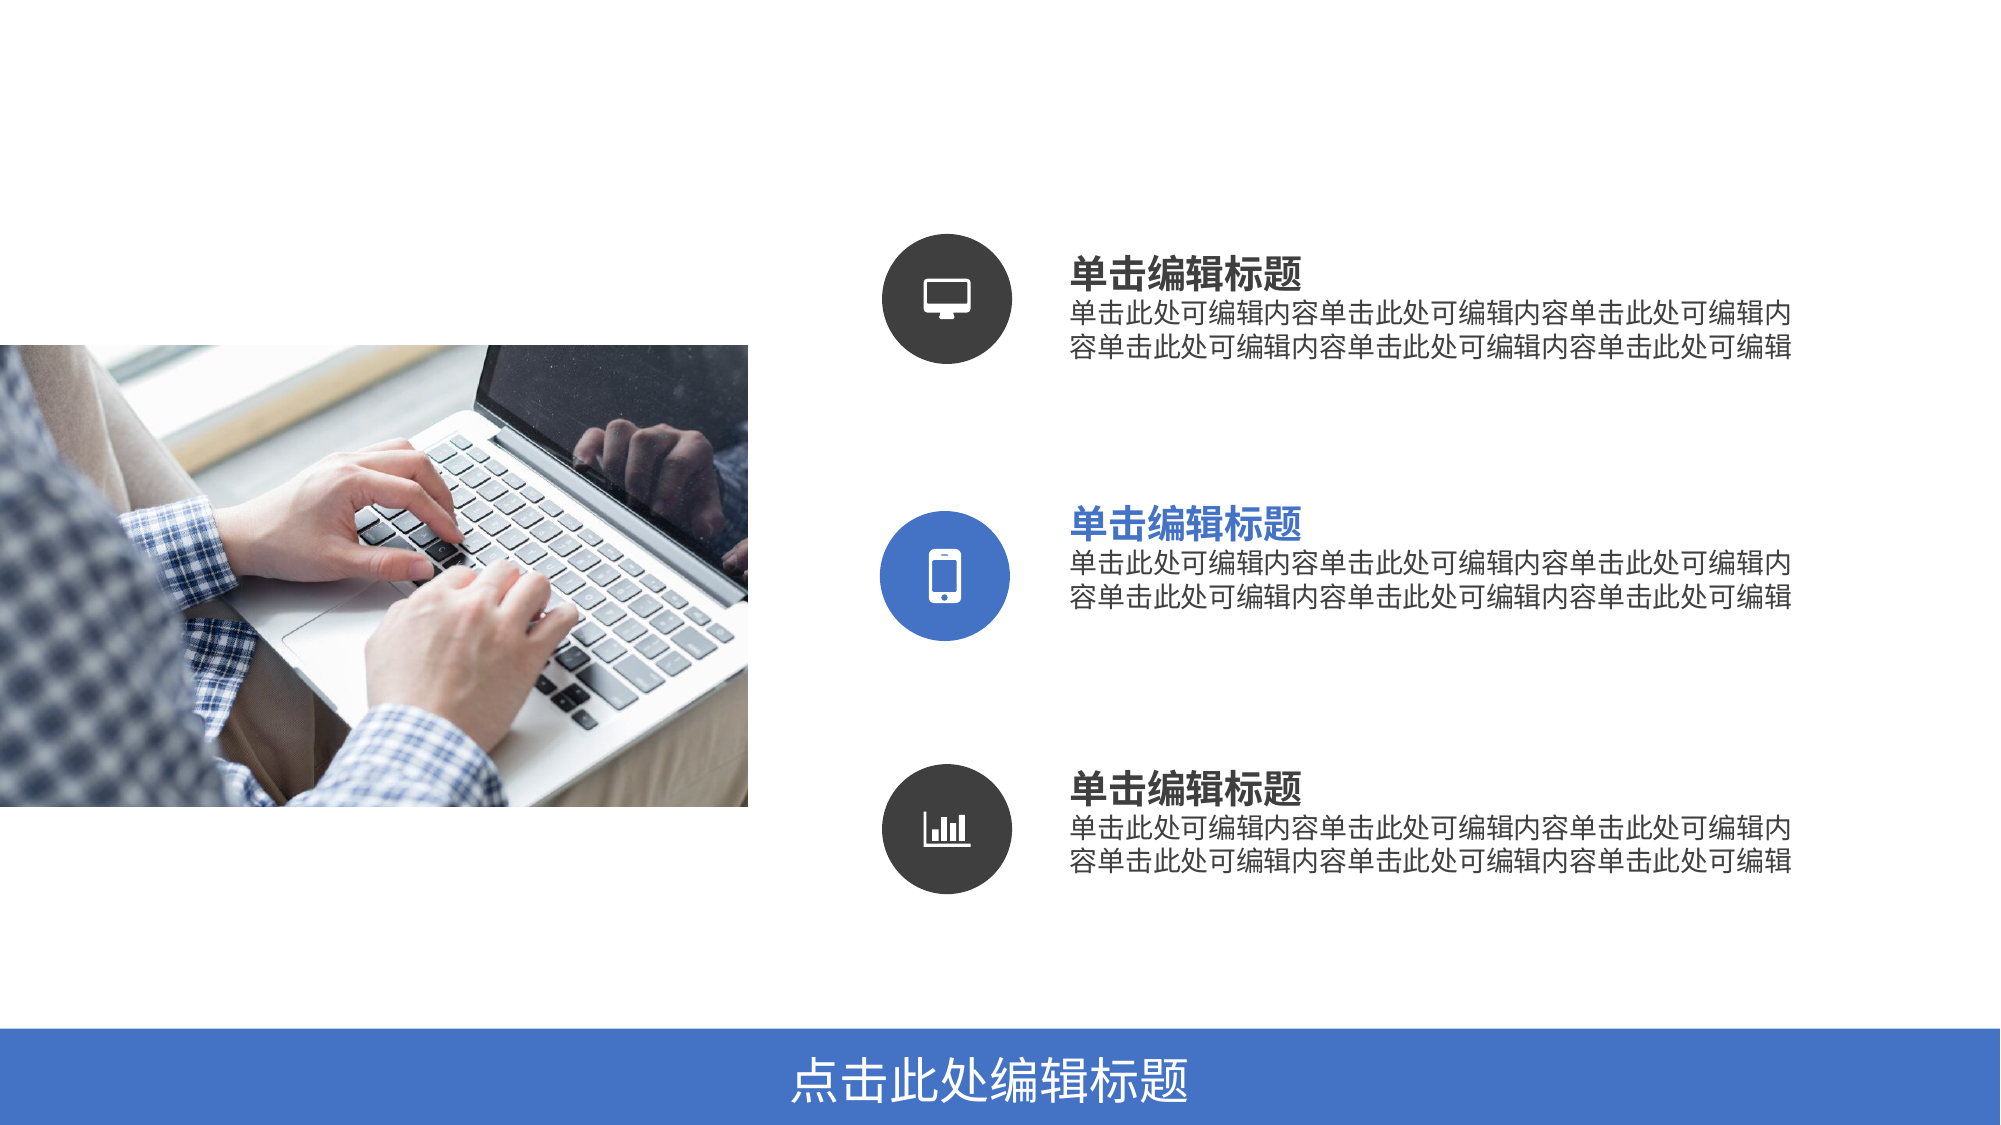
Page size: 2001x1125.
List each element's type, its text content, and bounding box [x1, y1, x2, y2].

text_box [0, 345, 749, 807]
text_box 单击编辑标题 单击此处可编辑内容单击此处可编辑内容单击此处可编辑内容单击此处可编辑内容单击此处可编辑内容单击此处可编辑 [1069, 764, 1811, 878]
text_box 单击编辑标题 单击此处可编辑内容单击此处可编辑内容单击此处可编辑内容单击此处可编辑内容单击此处可编辑内容单击此处可编辑 [1069, 499, 1811, 613]
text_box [882, 233, 1013, 364]
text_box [882, 764, 1013, 895]
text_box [0, 1028, 2000, 1125]
text_box 单击编辑标题 单击此处可编辑内容单击此处可编辑内容单击此处可编辑内容单击此处可编辑内容单击此处可编辑内容单击此处可编辑 [1069, 249, 1811, 364]
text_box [879, 510, 1010, 642]
